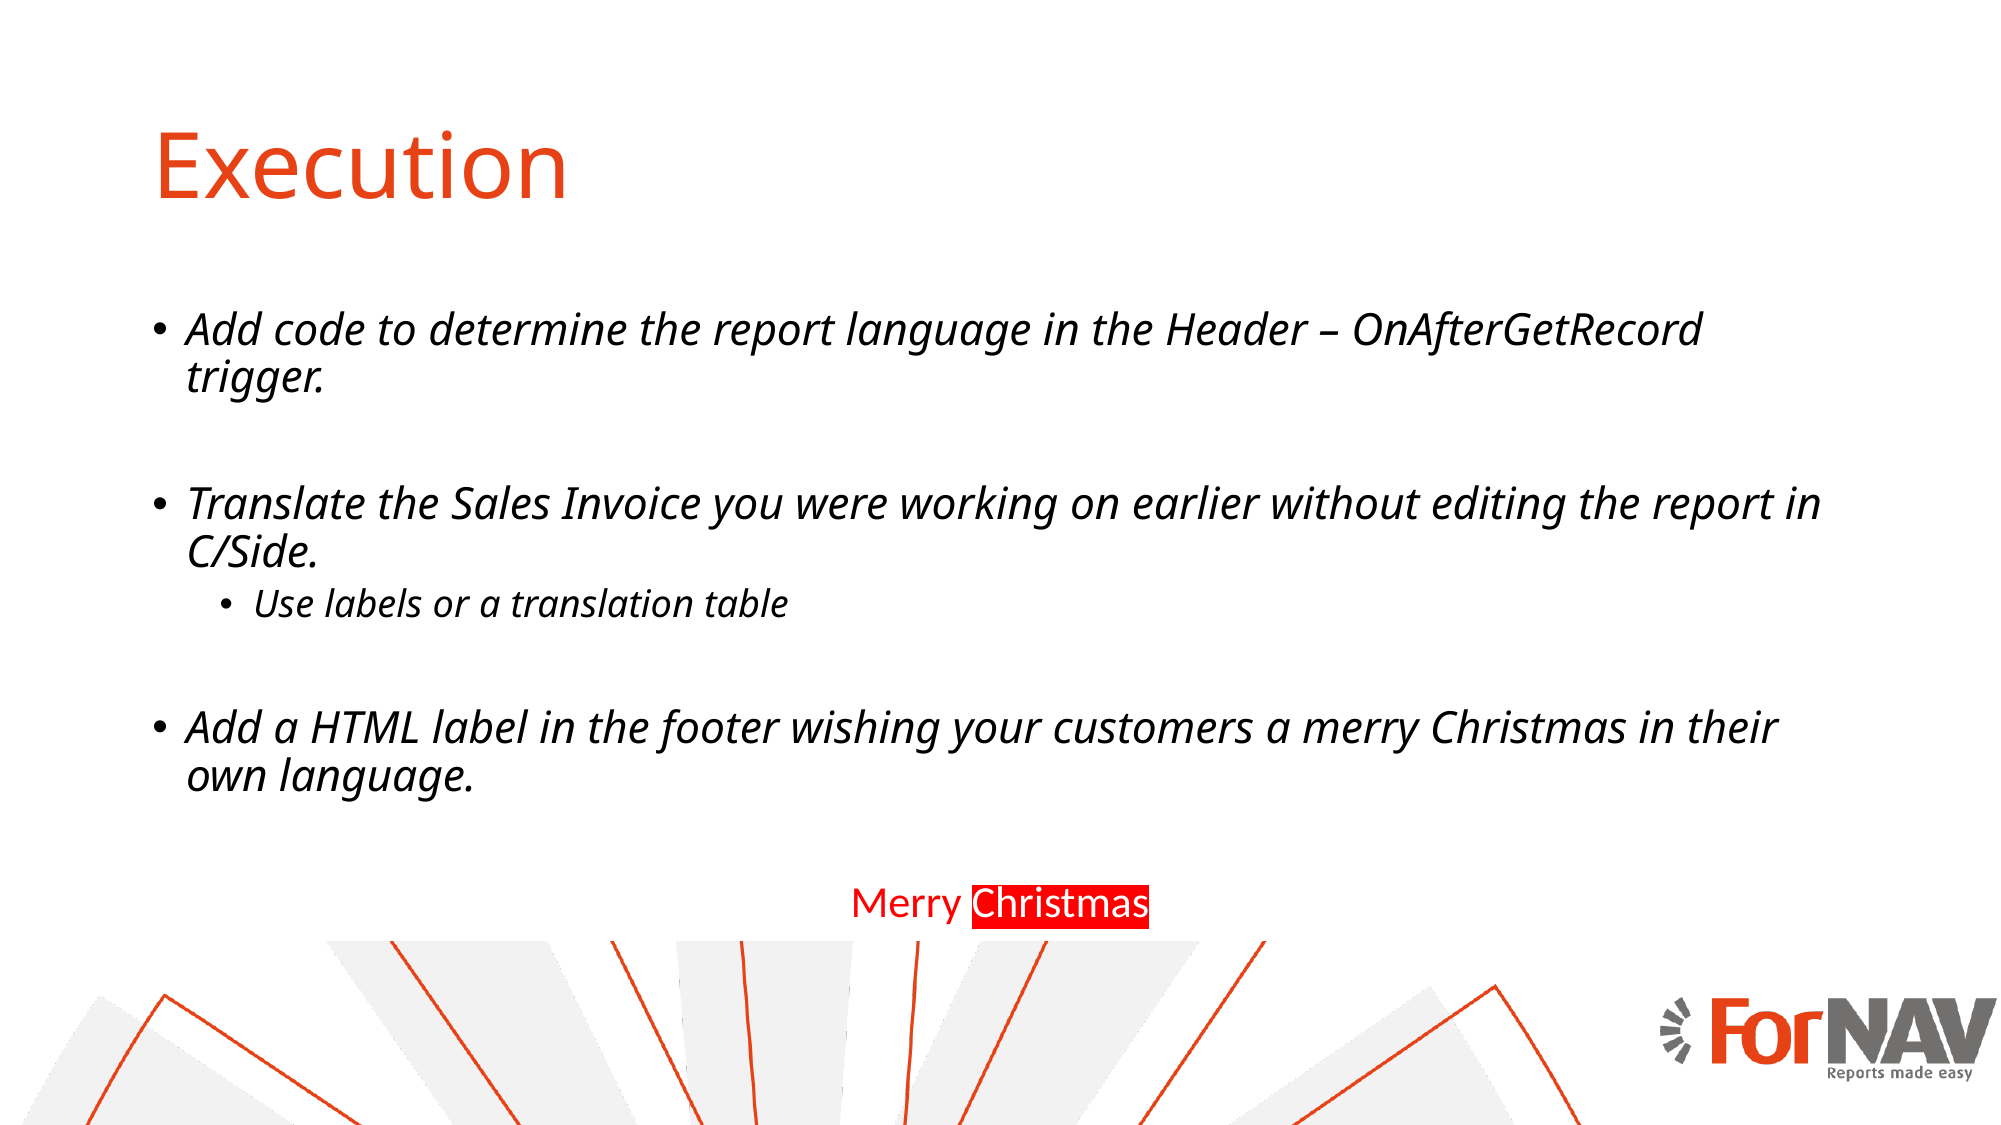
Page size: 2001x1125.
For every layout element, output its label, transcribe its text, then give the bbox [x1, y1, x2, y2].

title Execution [137, 59, 1863, 278]
list Add code to determine the report language in the Header – OnAfterGetRecord trigger. Translate the Sales Invoice you were working on earlier without editing the report in C/Side. Use labels or a translation table Add a HTML label in the footer wishing your customers a merry Christmas in their own language. Merry Christmas [137, 299, 1863, 942]
picture [0, 941, 2001, 1125]
